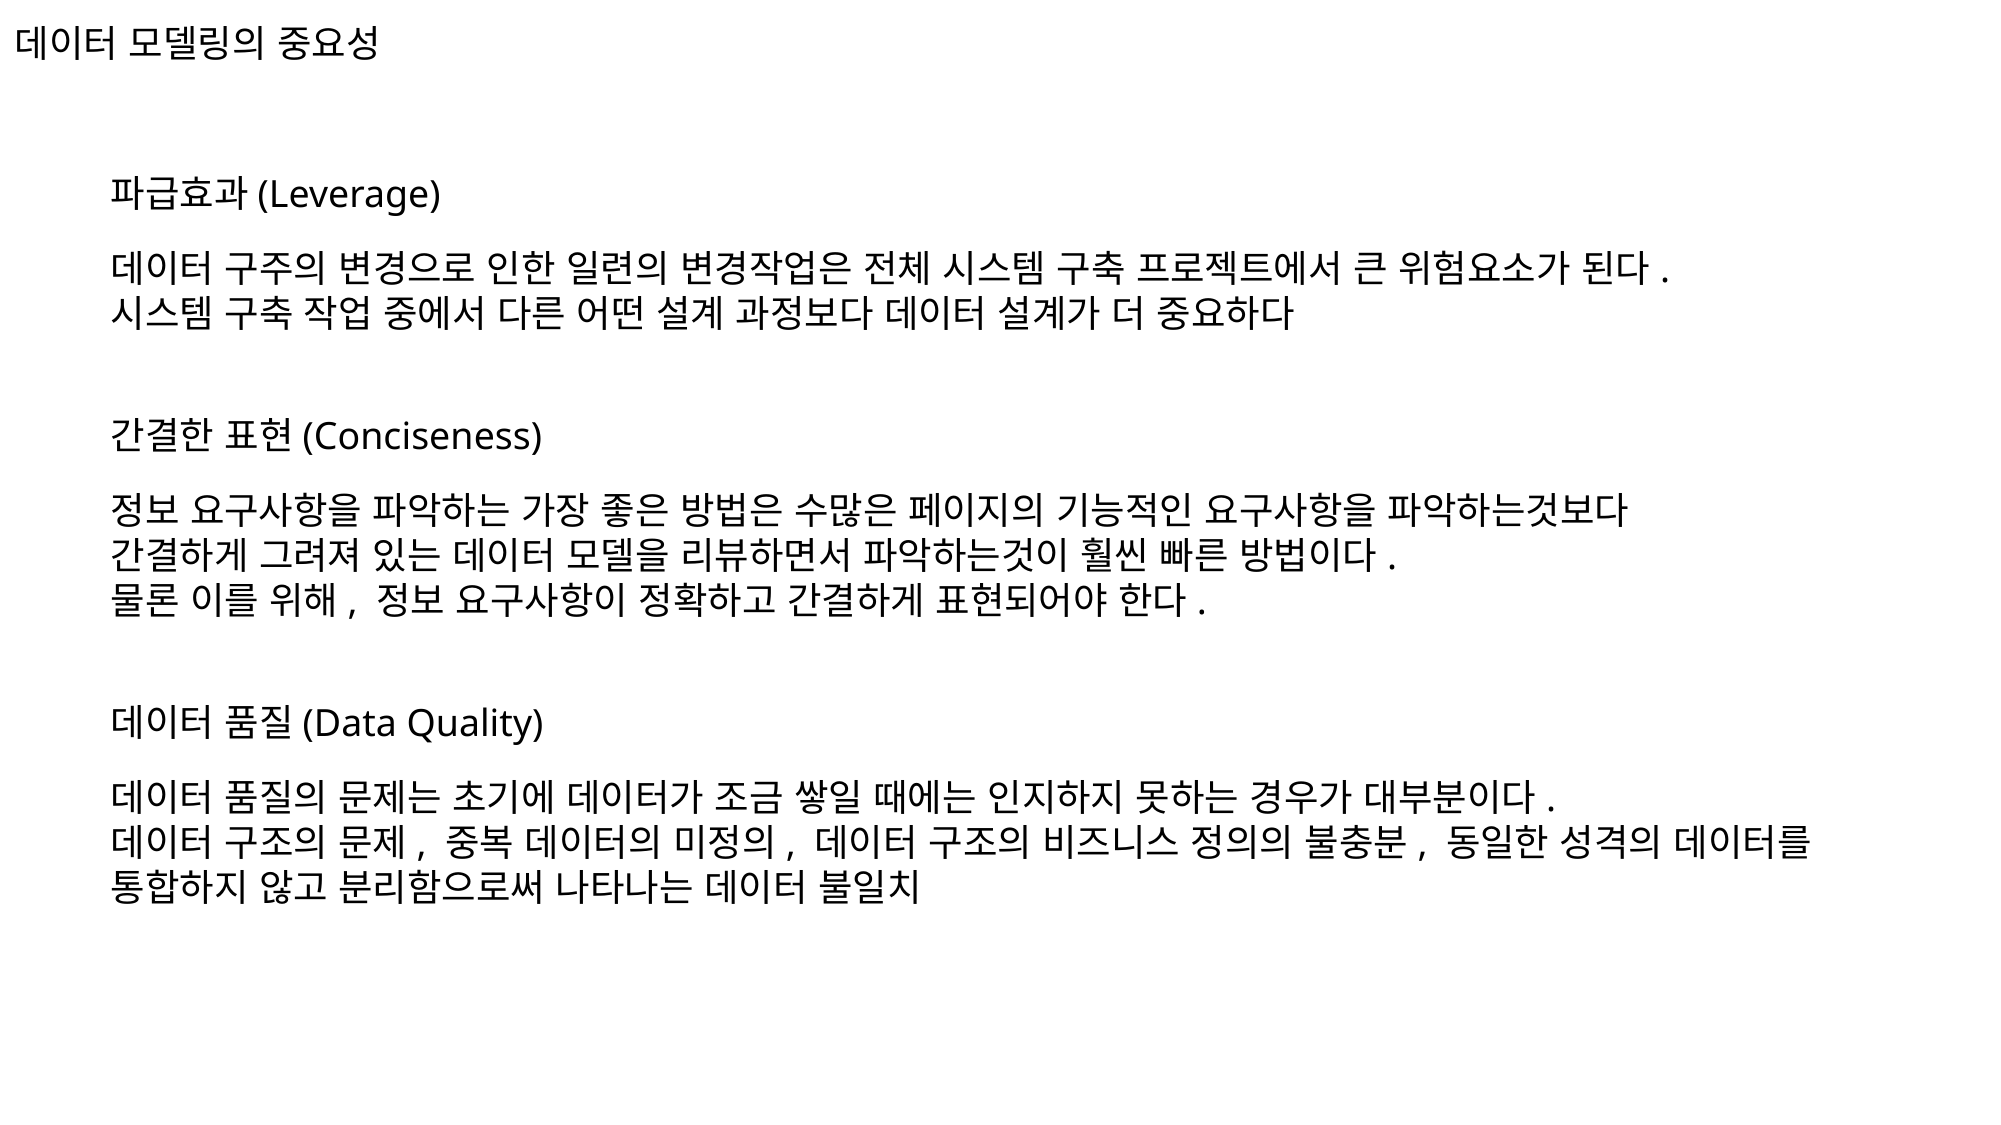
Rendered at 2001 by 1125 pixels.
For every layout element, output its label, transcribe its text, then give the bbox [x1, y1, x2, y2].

text_box 데이터 품질(Data Quality) [95, 691, 701, 751]
text_box 정보 요구사항을 파악하는 가장 좋은 방법은 수많은 페이지의 기능적인 요구사항을 파악하는것보다 간결하게 그려져 있는 데이터 모델을 리뷰하면서 파악하는것이 훨씬 빠른 방법이다. 물론 이를 위해, 정보 요구사항이 정확하고 간결하게 표현되어야 한다. [95, 479, 1869, 630]
text_box 데이터 품질의 문제는 초기에 데이터가 조금 쌓일 때에는 인지하지 못하는 경우가 대부분이다. 데이터 구조의 문제, 중복 데이터의 미정의, 데이터 구조의 비즈니스 정의의 불충분, 동일한 성격의 데이터를 통합하지 않고 분리함으로써 나타나는 데이터 불일치 [95, 766, 1869, 917]
text_box 데이터 구주의 변경으로 인한 일련의 변경작업은 전체 시스템 구축 프로젝트에서 큰 위험요소가 된다. 시스템 구축 작업 중에서 다른 어떤 설계 과정보다 데이터 설계가 더 중요하다 [95, 238, 1869, 343]
text_box 데이터 모델링의 중요성 [0, 12, 605, 72]
text_box 파급효과(Leverage) [95, 162, 701, 223]
text_box 간결한 표현(Conciseness) [95, 404, 701, 464]
